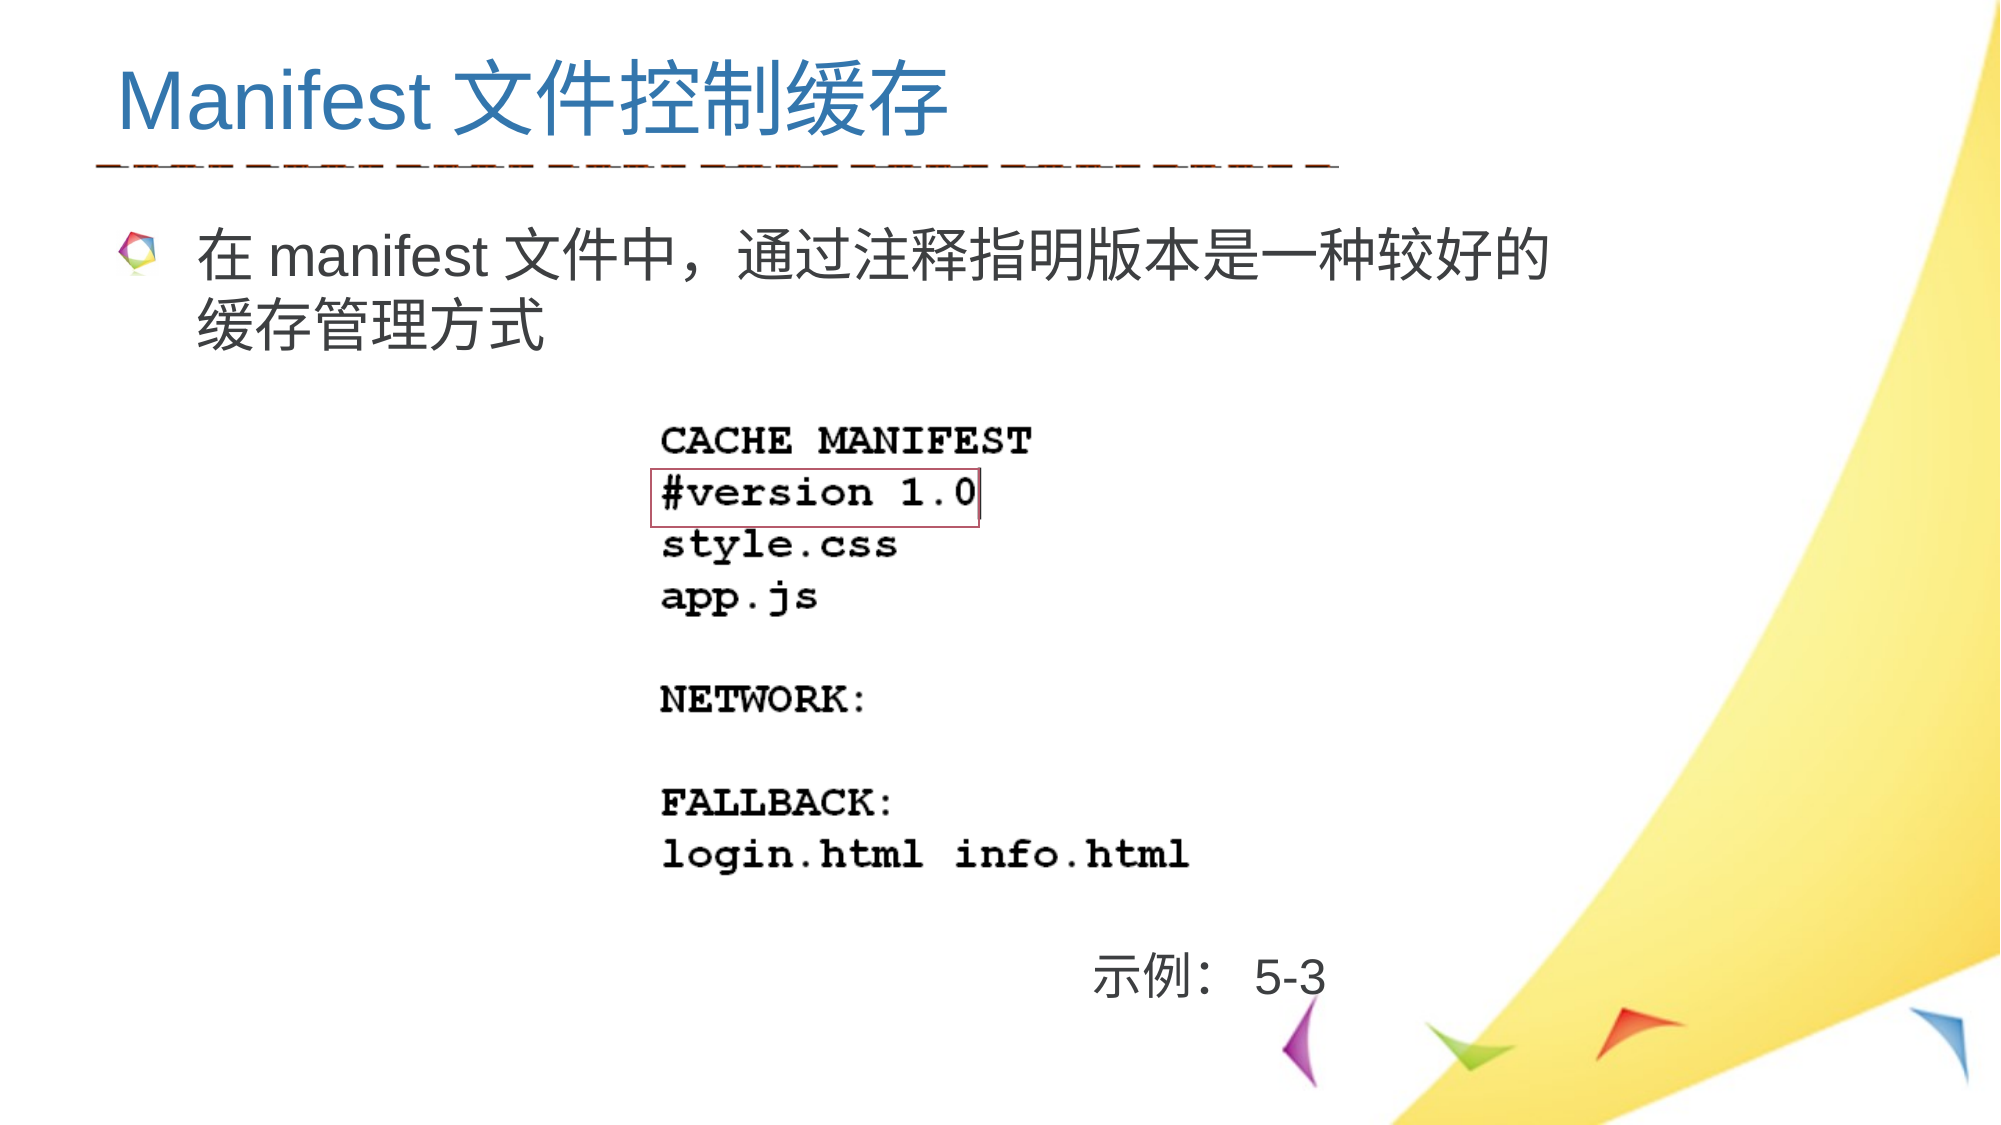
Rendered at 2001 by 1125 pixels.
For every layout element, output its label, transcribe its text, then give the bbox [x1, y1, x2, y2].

list Manifest文件控制缓存 [101, 38, 1392, 120]
picture [88, 0, 2000, 1125]
picture [116, 230, 159, 276]
list 在manifest文件中，通过注释指明版本是一种较好的缓存管理方式 [101, 210, 1586, 973]
text_box 示例：5-3 [1077, 937, 1342, 1013]
picture [648, 421, 1252, 891]
